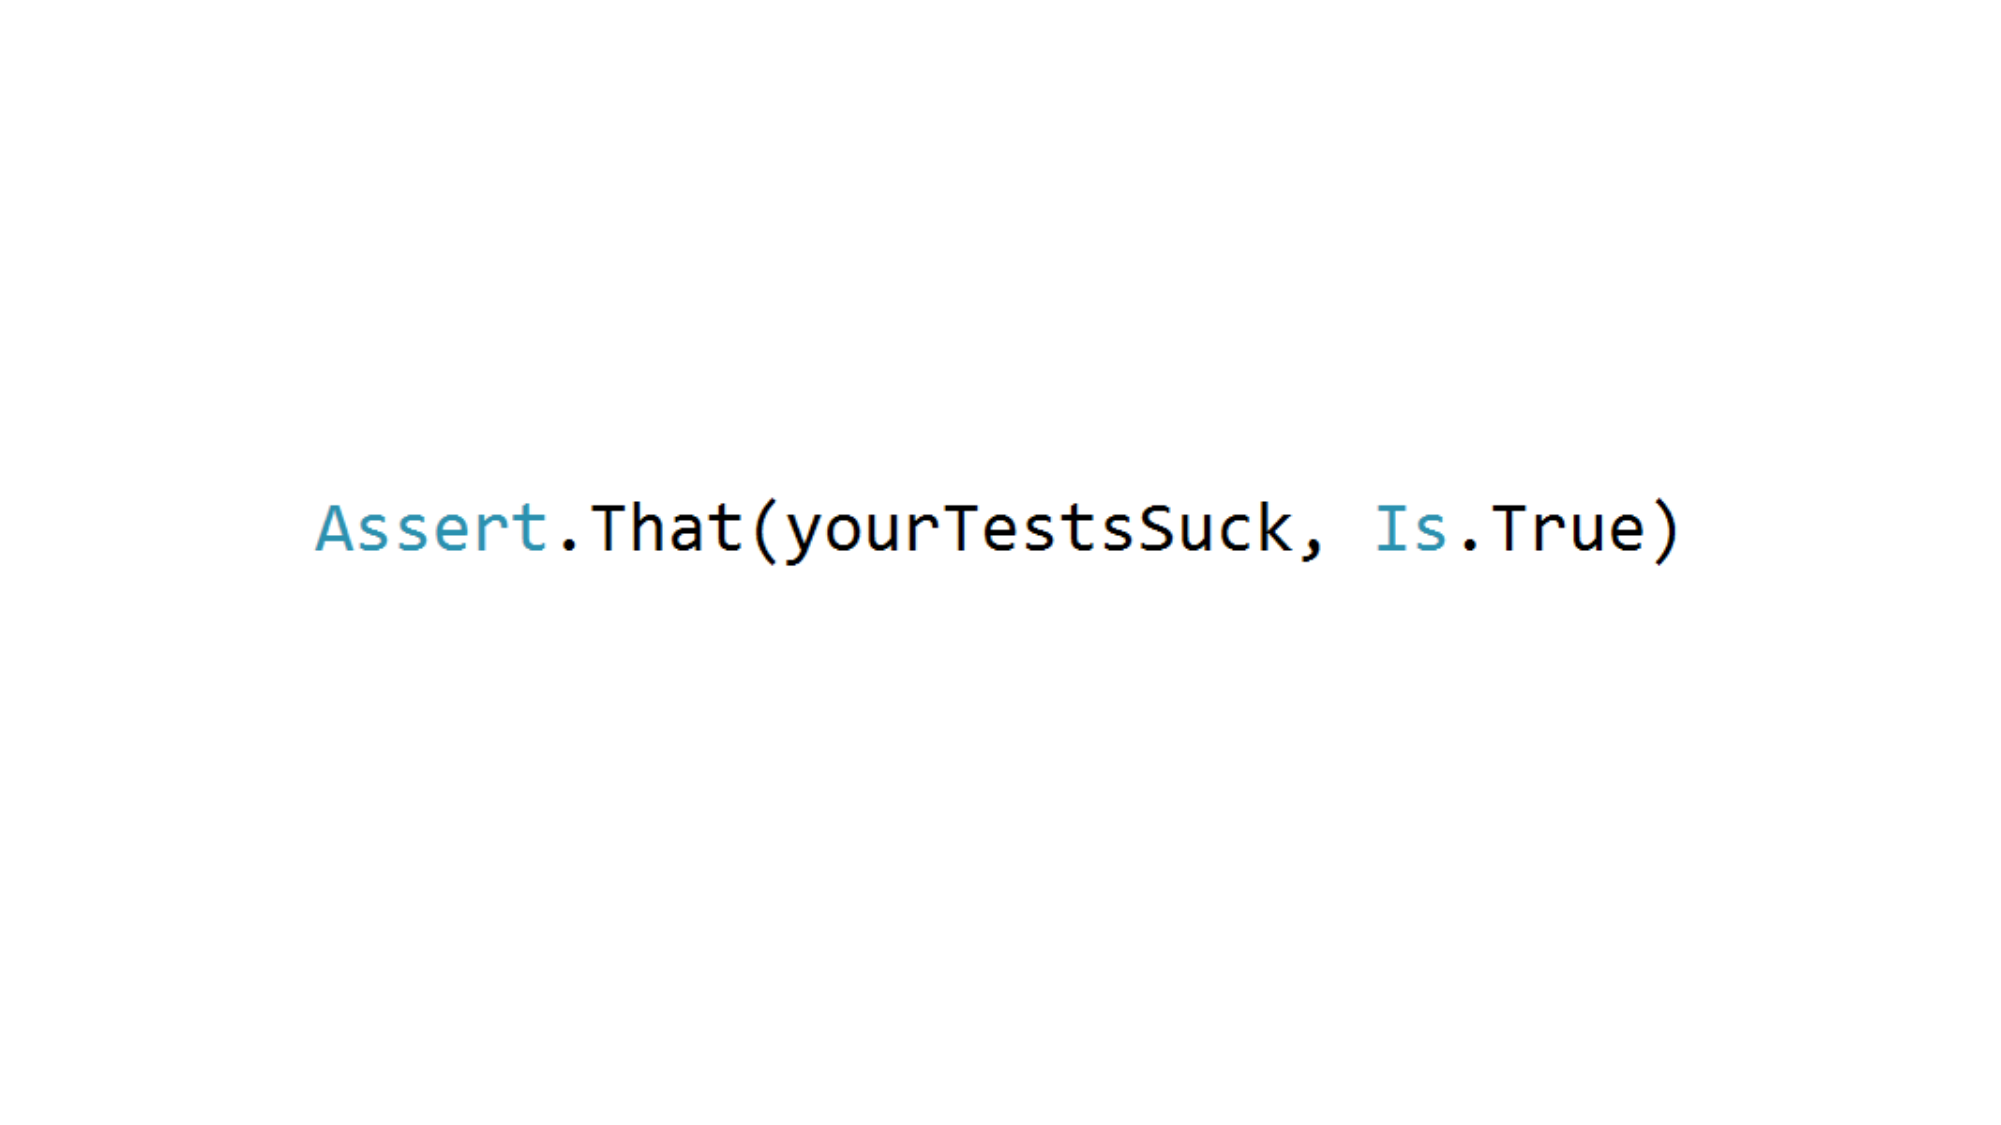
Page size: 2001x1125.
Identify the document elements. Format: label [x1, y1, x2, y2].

picture [301, 485, 1681, 584]
